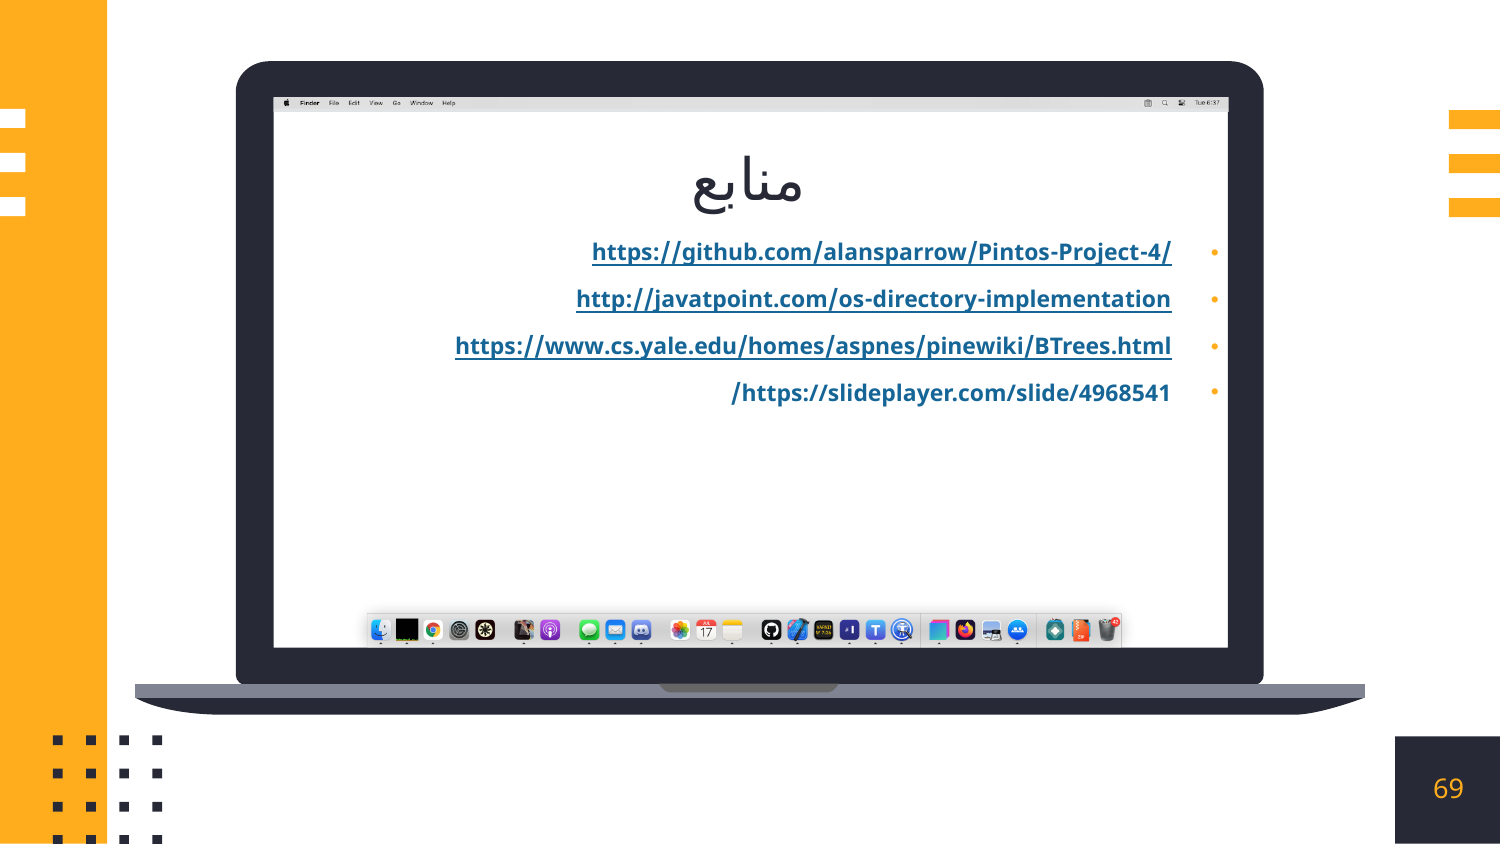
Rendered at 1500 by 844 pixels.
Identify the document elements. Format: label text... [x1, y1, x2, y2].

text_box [134, 60, 1365, 716]
slide_number 69 [1395, 736, 1500, 844]
picture [345, 593, 1143, 648]
picture [273, 90, 1229, 112]
